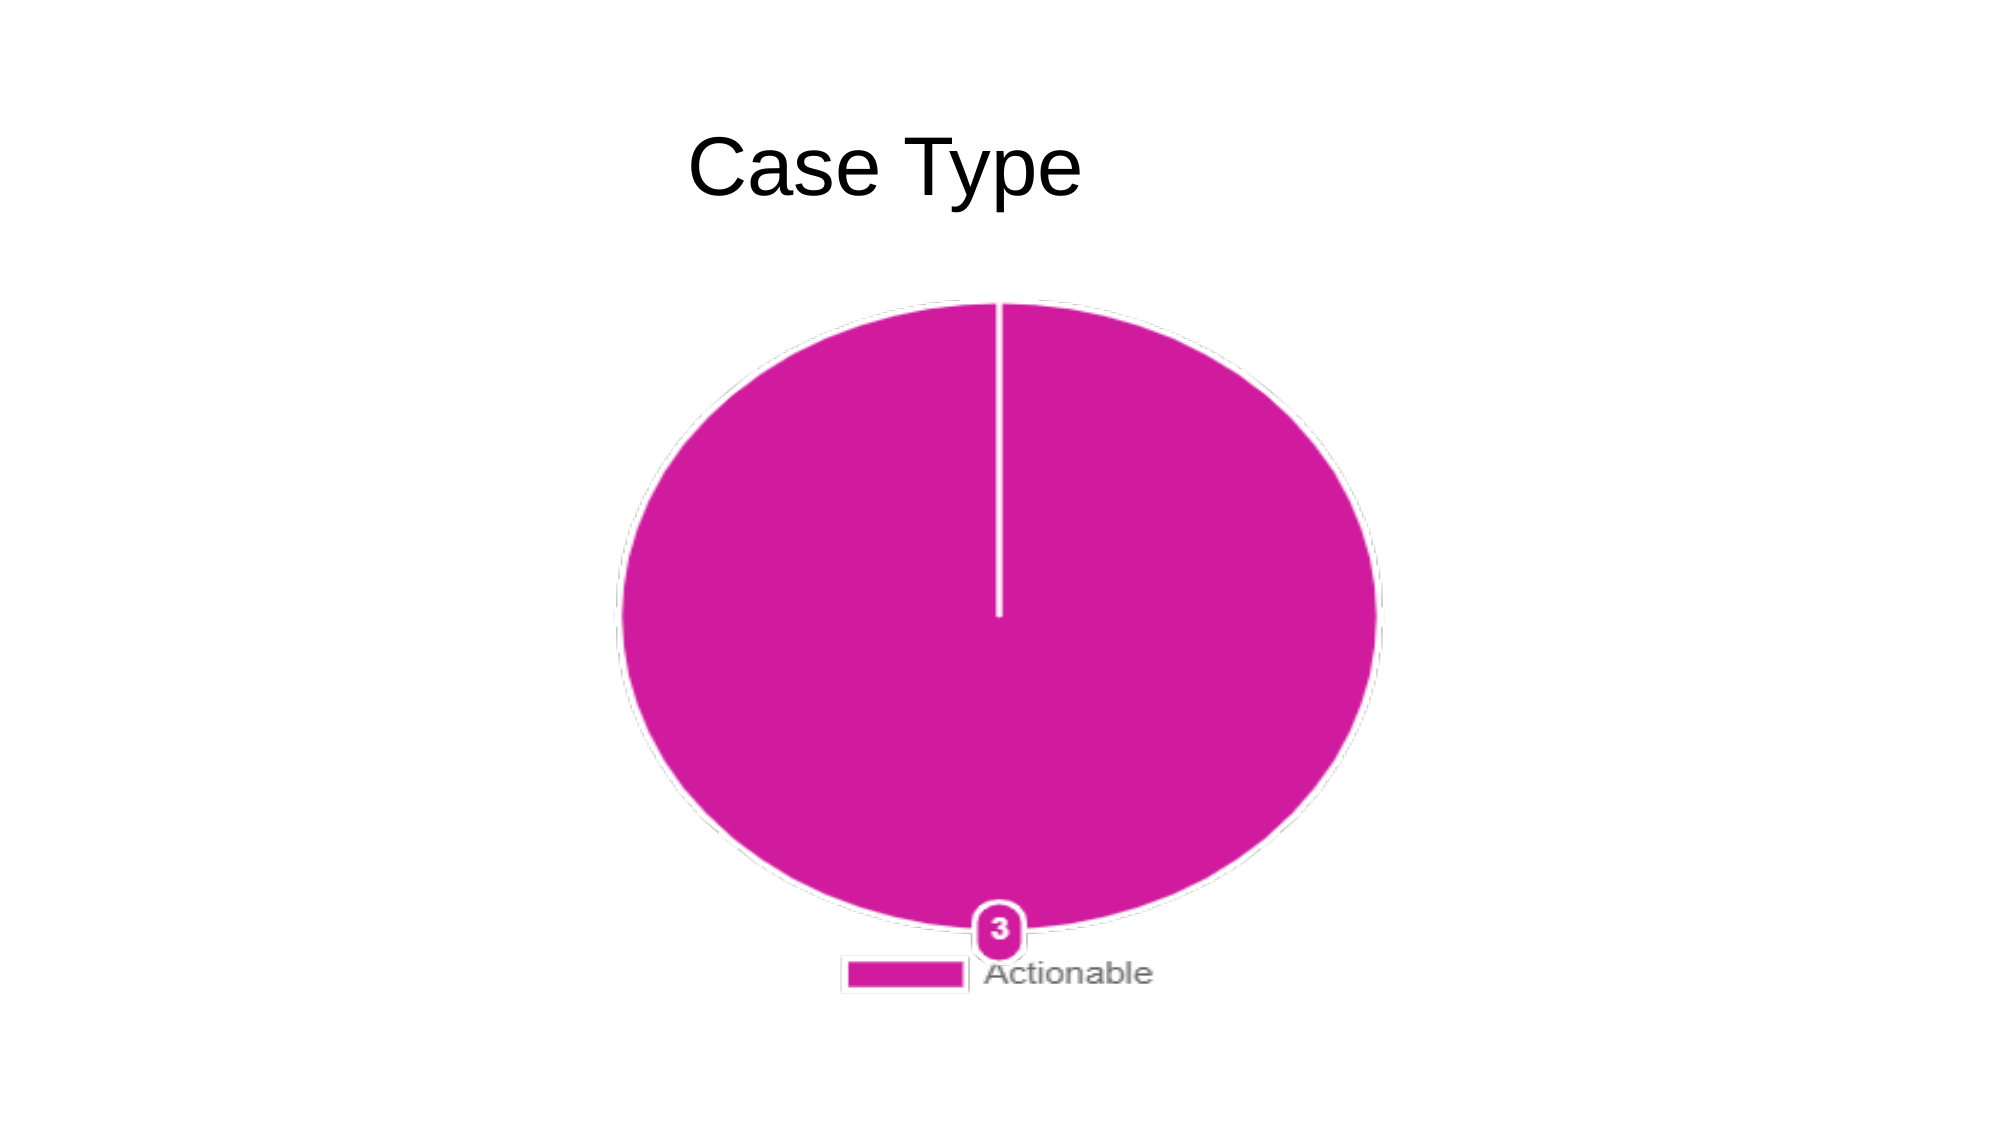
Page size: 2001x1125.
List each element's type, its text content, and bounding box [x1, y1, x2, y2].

title Case Type [137, 59, 1863, 278]
picture [137, 299, 1863, 1014]
